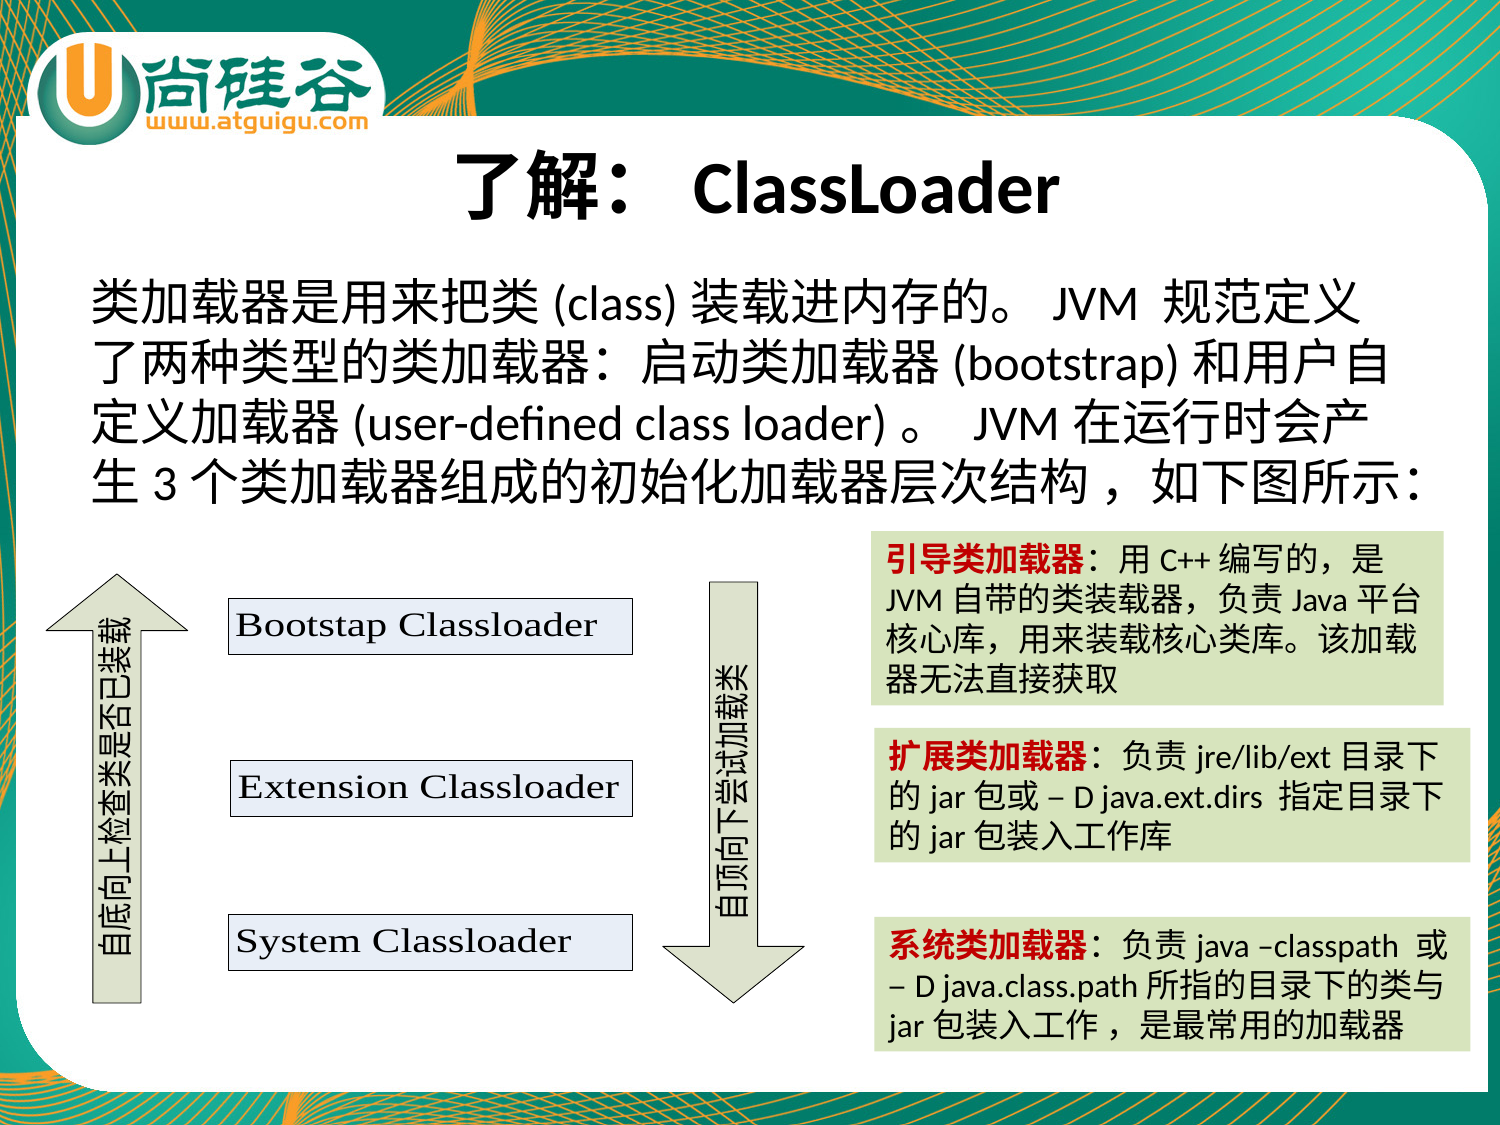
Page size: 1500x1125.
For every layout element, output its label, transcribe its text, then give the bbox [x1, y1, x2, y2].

text_box 扩展类加载器：负责jre/lib/ext目录下的jar包或 –D java.ext.dirs 指定目录下的jar包装入工作库 [874, 727, 1471, 863]
list 类加载器是用来把类(class)装载进内存的。JVM 规范定义了两种类型的类加载器：启动类加载器(bootstrap)和用户自定义加载器(user-defined class loader)。 JVM在运行时会产生3个类加载器组成的初始化加载器层次结构 ，如下图所示： [75, 262, 1425, 528]
text_box 系统类加载器：负责java –classpath 或 –D java.class.path所指的目录下的类与jar包装入工作 ，是最常用的加载器 [874, 916, 1471, 1052]
text_box 引导类加载器：用C++编写的，是JVM自带的类装载器，负责Java平台核心库，用来装载核心类库。该加载器无法直接获取 [871, 531, 1444, 706]
title 了解：ClassLoader [277, 113, 1235, 255]
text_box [40, 569, 810, 1008]
picture [0, 0, 1500, 1125]
